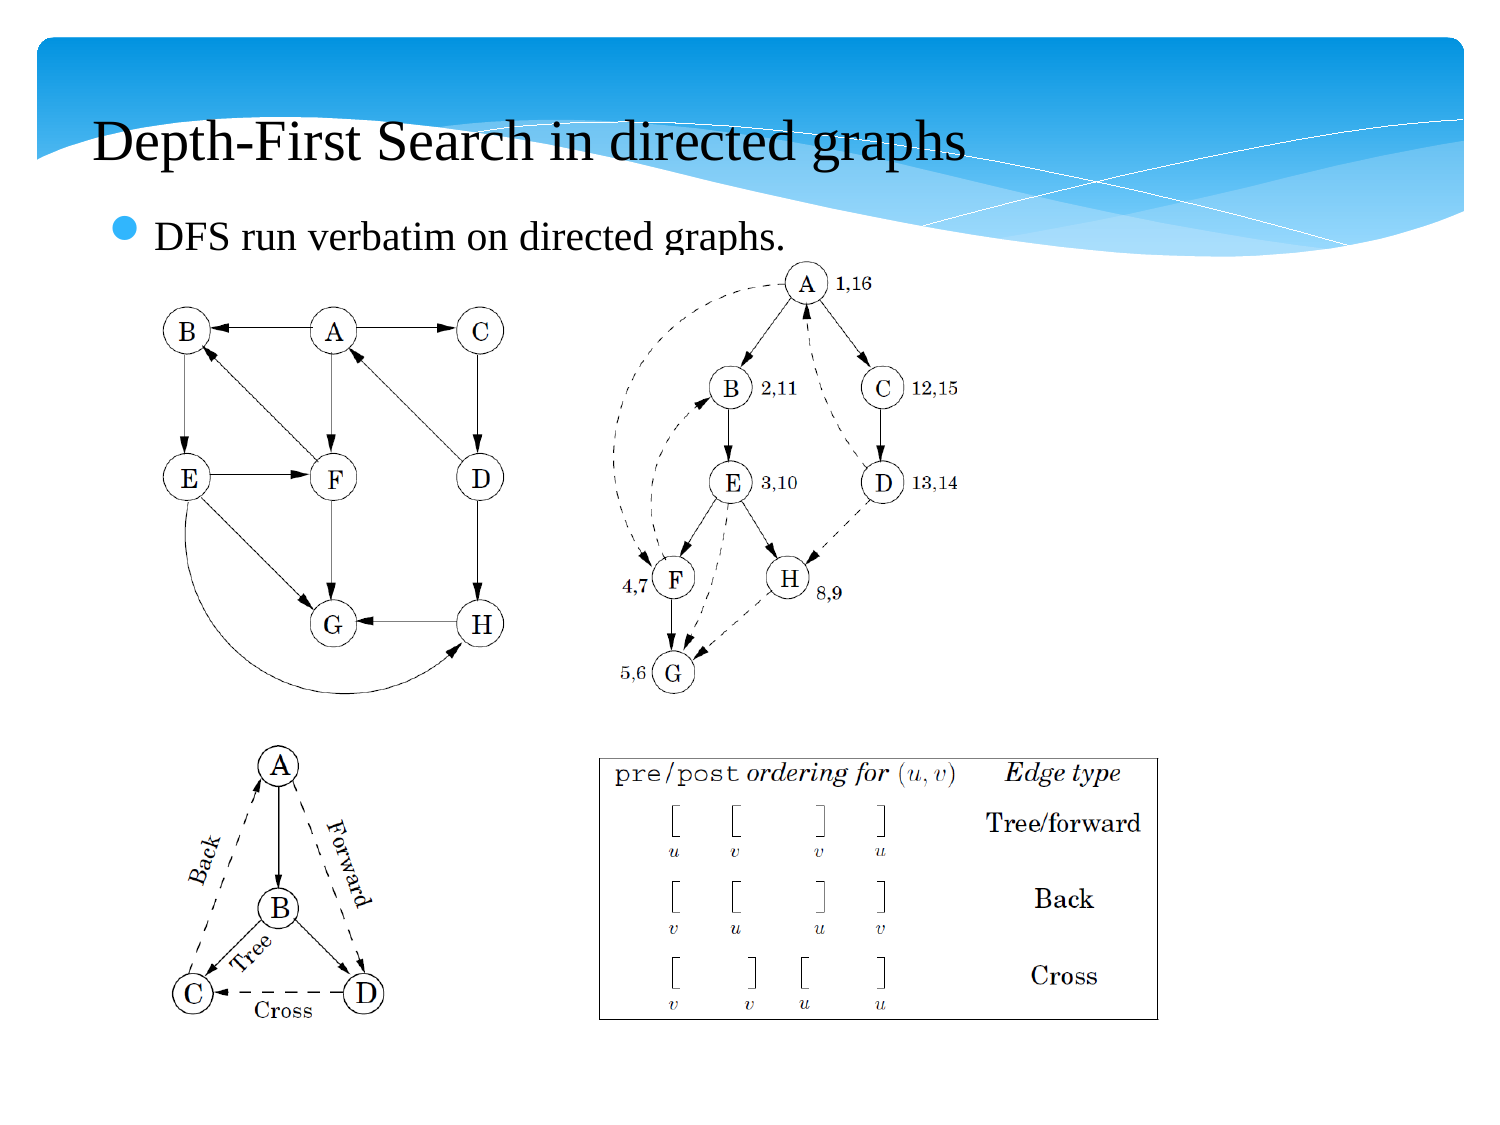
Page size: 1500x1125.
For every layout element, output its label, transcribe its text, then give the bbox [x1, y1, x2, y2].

text_box DFS run verbatim on directed graphs. [94, 197, 1412, 1059]
text_box Depth-First Search in directed graphs [77, 78, 1428, 197]
picture [114, 740, 1410, 1025]
picture [159, 255, 961, 701]
